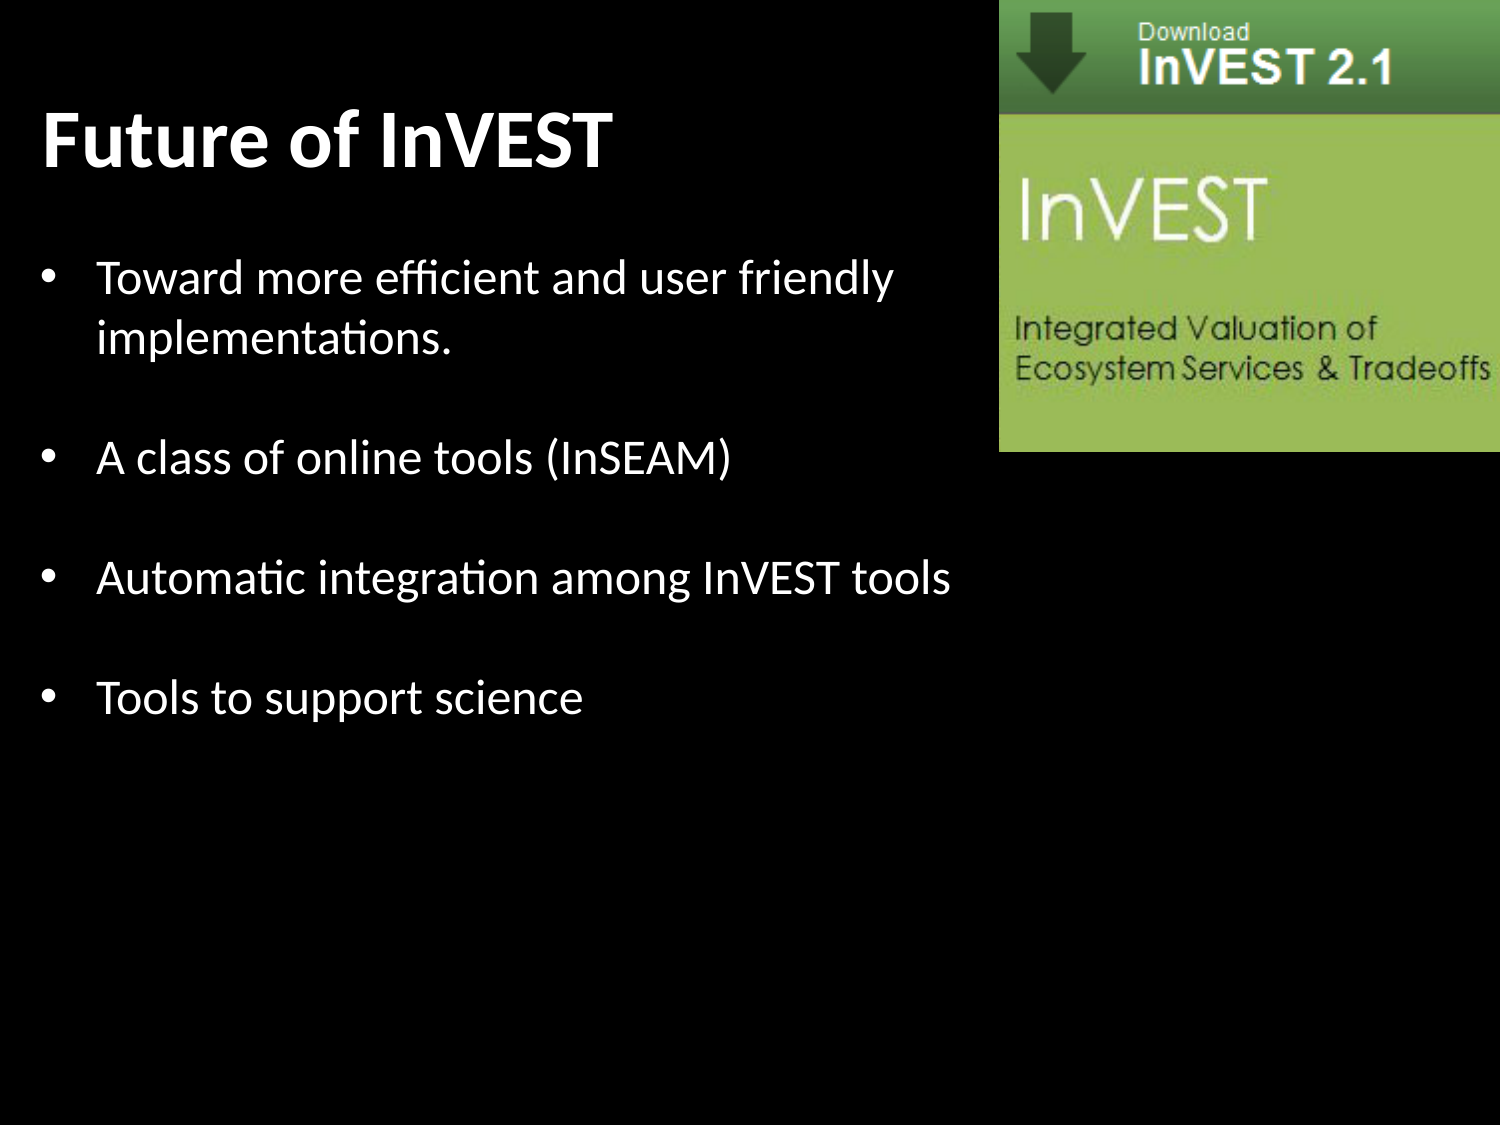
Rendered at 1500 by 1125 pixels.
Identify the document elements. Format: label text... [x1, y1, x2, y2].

text_box Future of InVEST [28, 77, 630, 192]
picture [999, 0, 1500, 452]
text_box Toward more efficient and user friendly implementations. A class of online tools (InSEAM) Automatic integration among InVEST tools Tools to support science [24, 237, 1475, 733]
